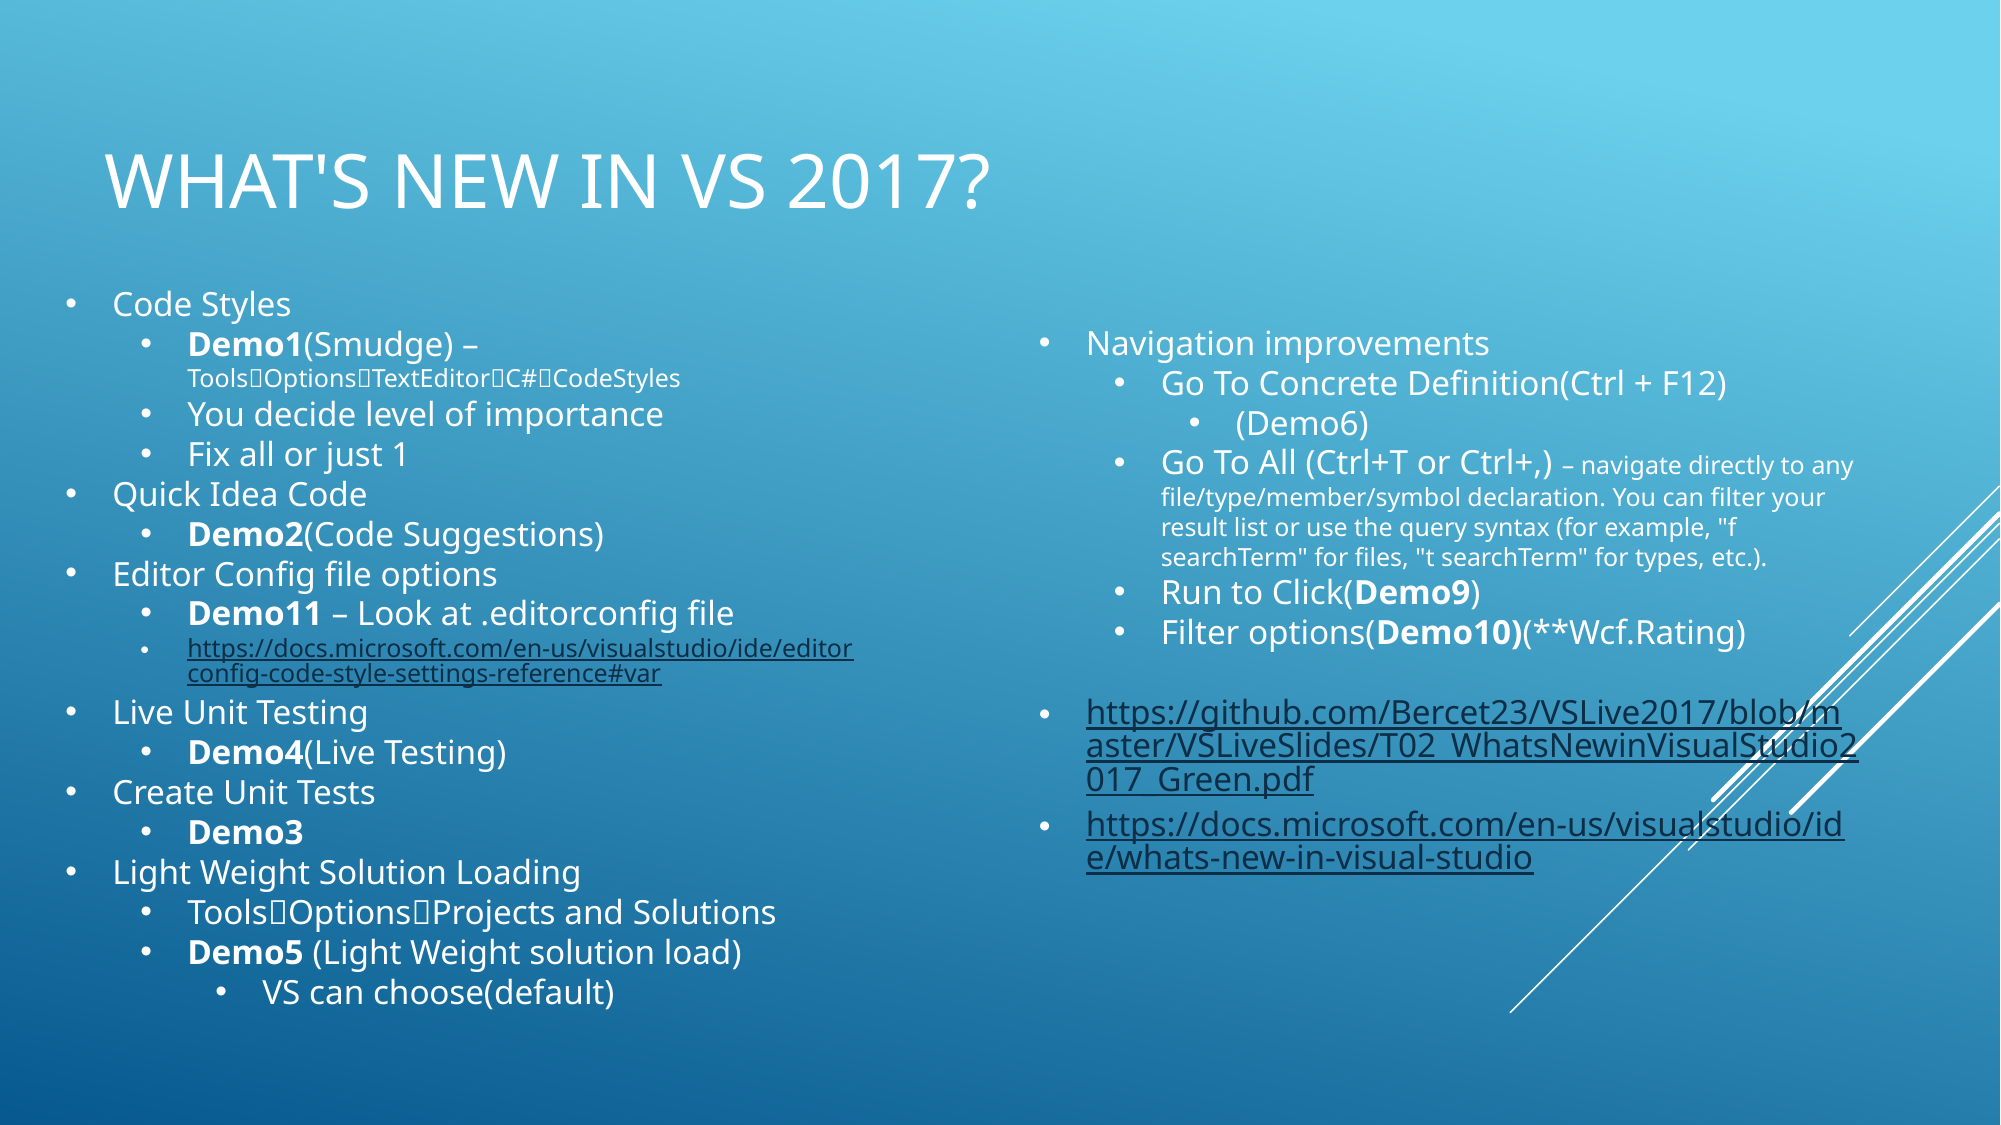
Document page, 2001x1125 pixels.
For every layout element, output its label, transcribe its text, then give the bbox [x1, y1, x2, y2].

text_box Code Styles Demo1(Smudge) – ToolsOptionsTextEditorC#CodeStyles You decide level of importance Fix all or just 1 Quick Idea Code Demo2(Code Suggestions) Editor Config file options Demo11 – Look at .editorconfig file https://docs.microsoft.com/en-us/visualstudio/ide/editorconfig-code-style-settings-reference#var Live Unit Testing Demo4(Live Testing) Create Unit Tests Demo3 Light Weight Solution Loading ToolsOptionsProjects and Solutions Demo5 (Light Weight solution load) VS can choose(default) [50, 275, 872, 1125]
text_box Navigation improvements Go To Concrete Definition(Ctrl + F12) (Demo6) Go To All (Ctrl+T or Ctrl+,) – navigate directly to any file/type/member/symbol declaration. You can filter your result list or use the query syntax (for example, "f searchTerm" for files, "t searchTerm" for types, etc.). Run to Click(Demo9) Filter options(Demo10)(**Wcf.Rating) https://github.com/Bercet23/VSLive2017/blob/master/VSLiveSlides/T02_WhatsNewinVisualStudio2017_Green.pdf https://docs.microsoft.com/en-us/visualstudio/ide/whats-new-in-visual-studio [1024, 314, 1874, 914]
title What's New in VS 2017? [89, 80, 1490, 276]
